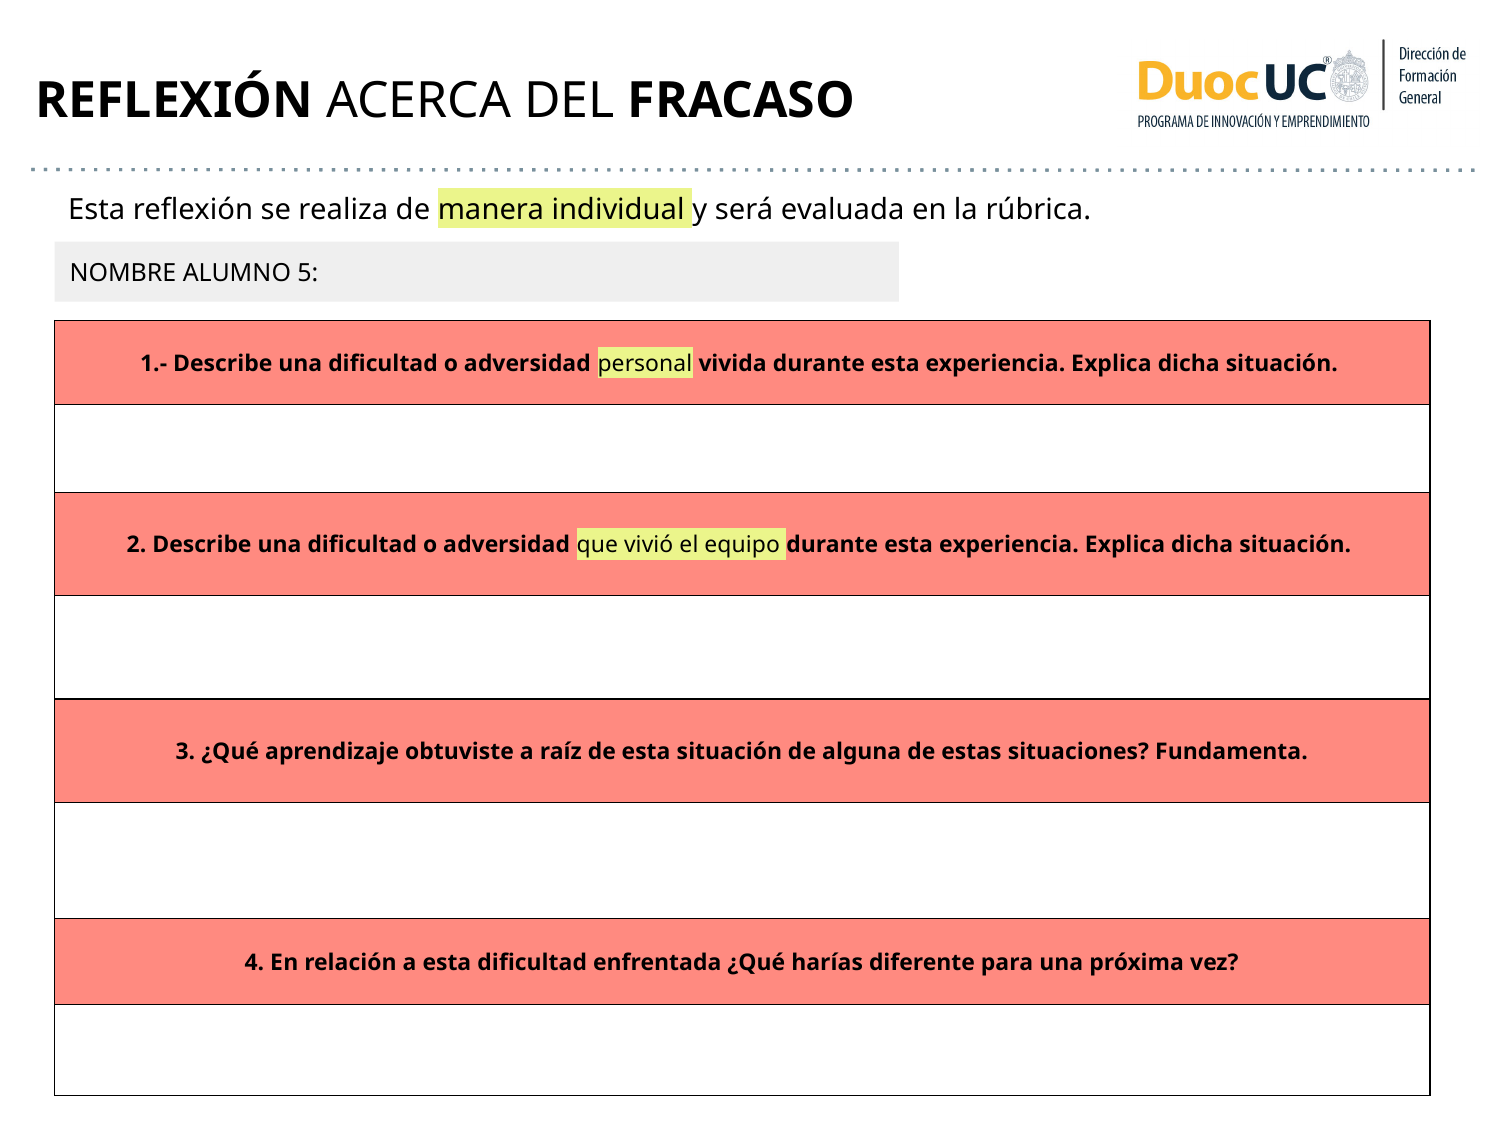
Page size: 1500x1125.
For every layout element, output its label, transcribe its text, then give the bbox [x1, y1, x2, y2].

text_box NOMBRE ALUMNO 5: [54, 241, 899, 302]
table_cell [55, 596, 1429, 698]
text_box REFLEXIÓN ACERCA DEL FRACASO [20, 49, 1442, 146]
text_box Esta reflexión se realiza de manera individual y será evaluada en la rúbrica. [53, 175, 1451, 228]
table_header 1.- Describe una dificultad o adversidad personal vivida durante esta experiencia. Explica dicha situación. [55, 321, 1429, 404]
table_cell [55, 405, 1429, 492]
table_cell [55, 803, 1429, 918]
table_cell 4. En relación a esta dificultad enfrentada ¿Qué harías diferente para una próxima vez? [55, 919, 1429, 1004]
table_cell [55, 1005, 1429, 1095]
table_cell 2. Describe una dificultad o adversidad que vivió el equipo durante esta experiencia. Explica dicha situación. [55, 493, 1429, 595]
picture [1117, 39, 1480, 147]
table_cell 3. ¿Qué aprendizaje obtuviste a raíz de esta situación de alguna de estas situaciones? Fundamenta. [55, 700, 1429, 802]
